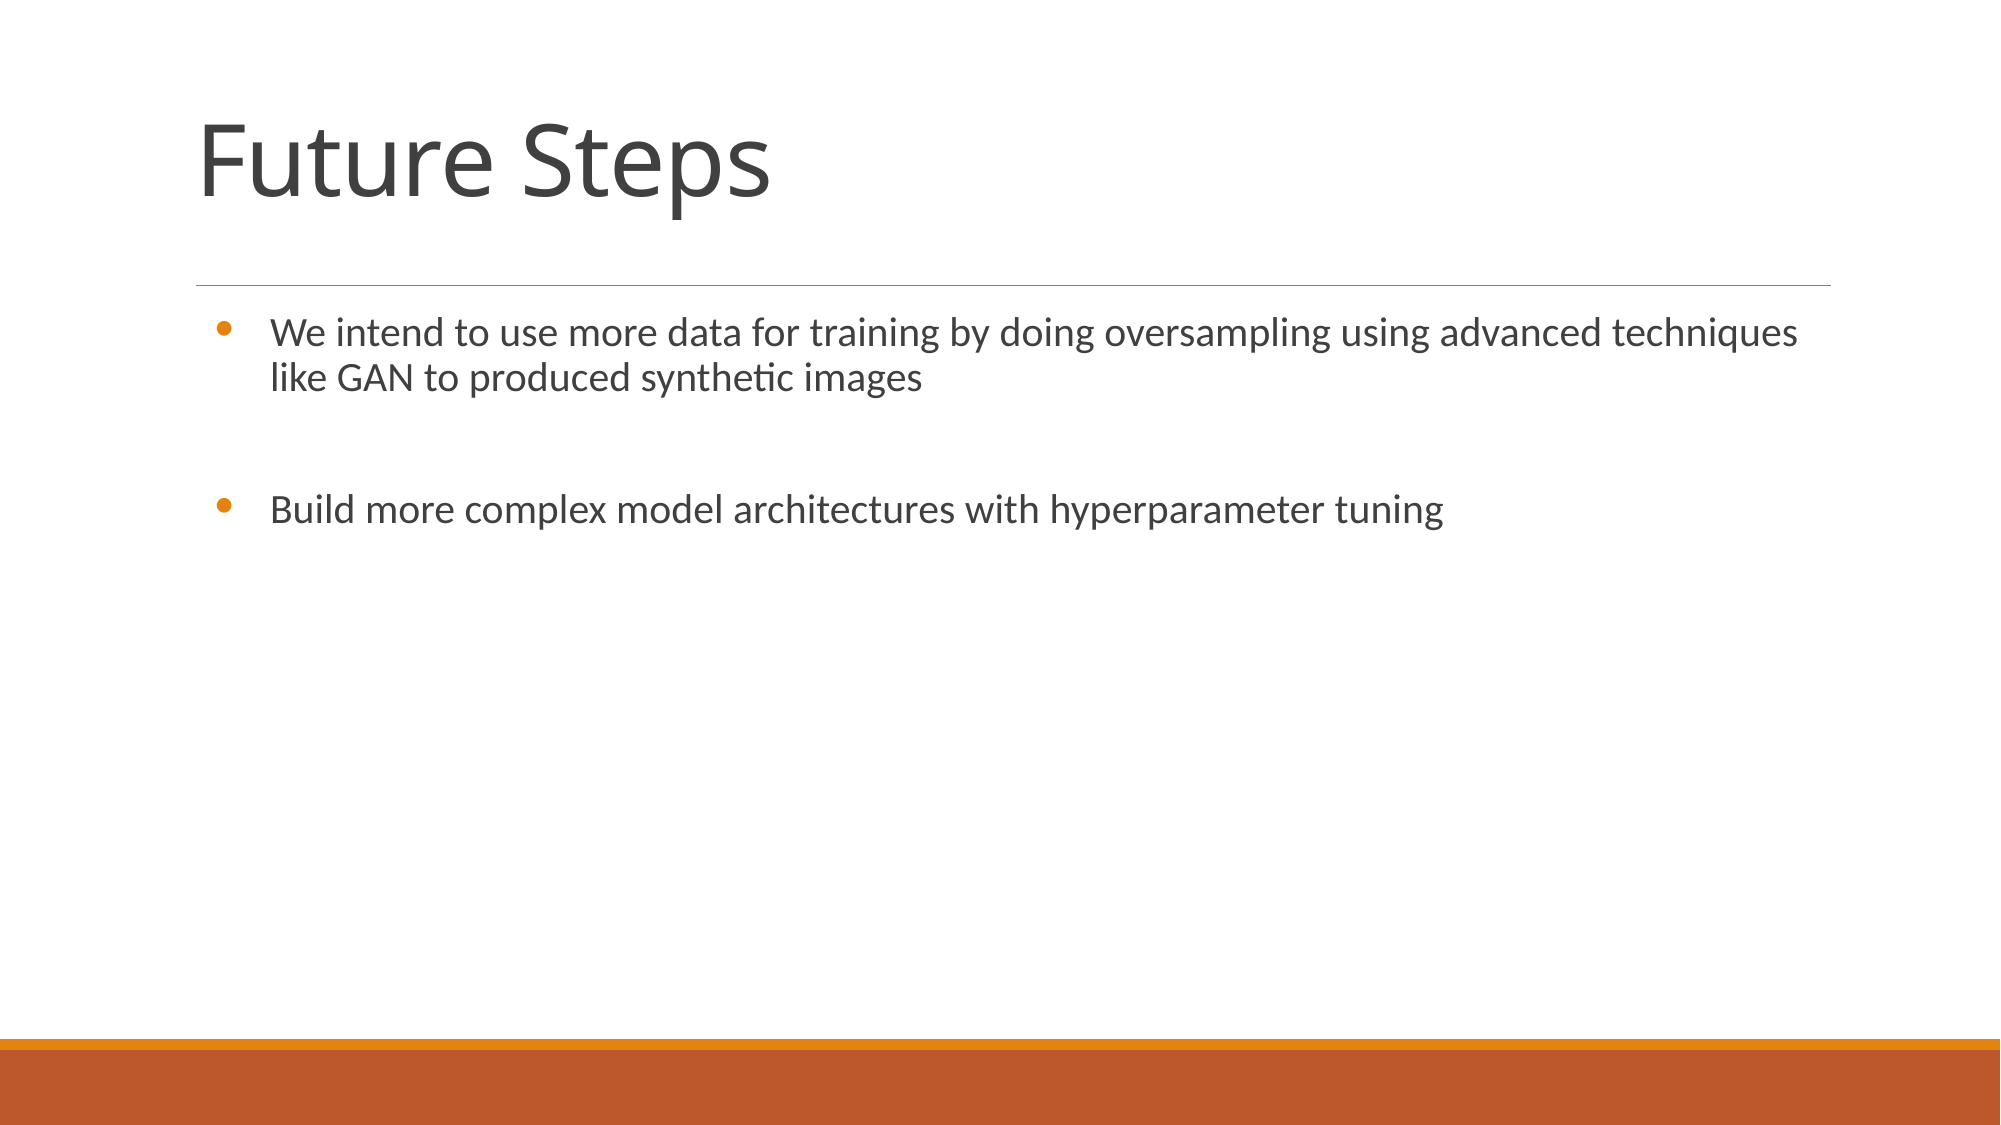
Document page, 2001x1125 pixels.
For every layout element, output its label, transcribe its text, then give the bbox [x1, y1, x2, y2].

list We intend to use more data for training by doing oversampling using advanced techniques like GAN to produced synthetic images Build more complex model architectures with hyperparameter tuning [180, 302, 1830, 963]
title Future Steps [180, 47, 1830, 285]
